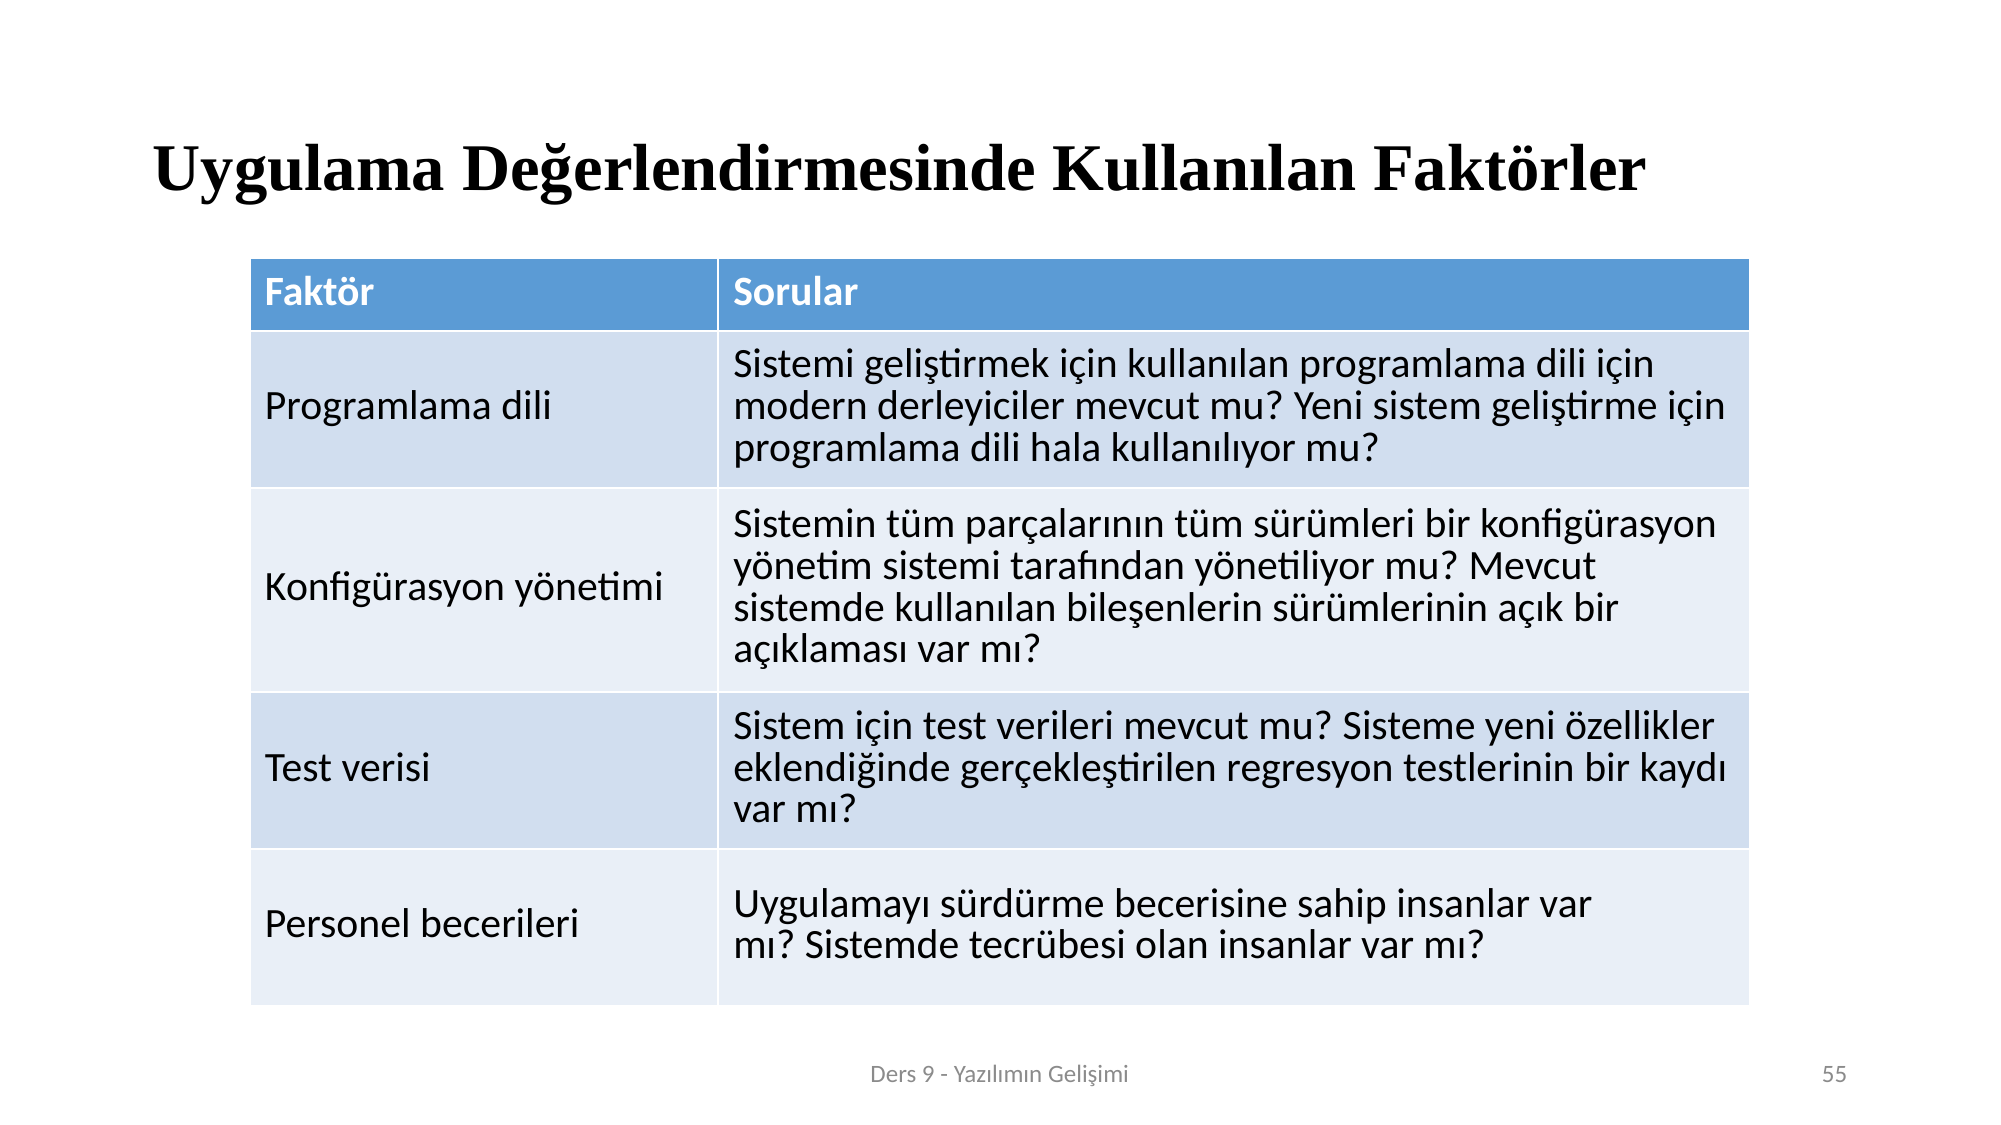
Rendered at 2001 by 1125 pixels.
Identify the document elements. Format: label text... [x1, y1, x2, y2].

table_cell Sistemin tüm parçalarının tüm sürümleri bir konfigürasyon yönetim sistemi tarafından yönetiliyor mu? Mevcut sistemde kullanılan bileşenlerin sürümlerinin açık bir açıklaması var mı? [719, 489, 1749, 691]
table_header Sorular [719, 259, 1749, 330]
table_cell Personel becerileri [251, 850, 717, 1005]
table_cell Programlama dili [251, 332, 717, 487]
title Uygulama Değerlendirmesinde Kullanılan Faktörler [137, 59, 1863, 278]
table_cell Sistemi geliştirmek için kullanılan programlama dili için modern derleyiciler mevcut mu? Yeni sistem geliştirme için programlama dili hala kullanılıyor mu? [719, 332, 1749, 487]
table_cell Sistem için test verileri mevcut mu? Sisteme yeni özellikler eklendiğinde gerçekleştirilen regresyon testlerinin bir kaydı var mı? [719, 693, 1749, 848]
footer Ders 9 - Yazılımın Gelişimi [662, 1042, 1338, 1103]
table_header Faktör [251, 259, 717, 330]
table_cell Konfigürasyon yönetimi [251, 489, 717, 691]
table_cell Uygulamayı sürdürme becerisine sahip insanlar var mı? Sistemde tecrübesi olan insanlar var mı? [719, 850, 1749, 1005]
table_cell Test verisi [251, 693, 717, 848]
slide_number 55 [1412, 1042, 1863, 1103]
